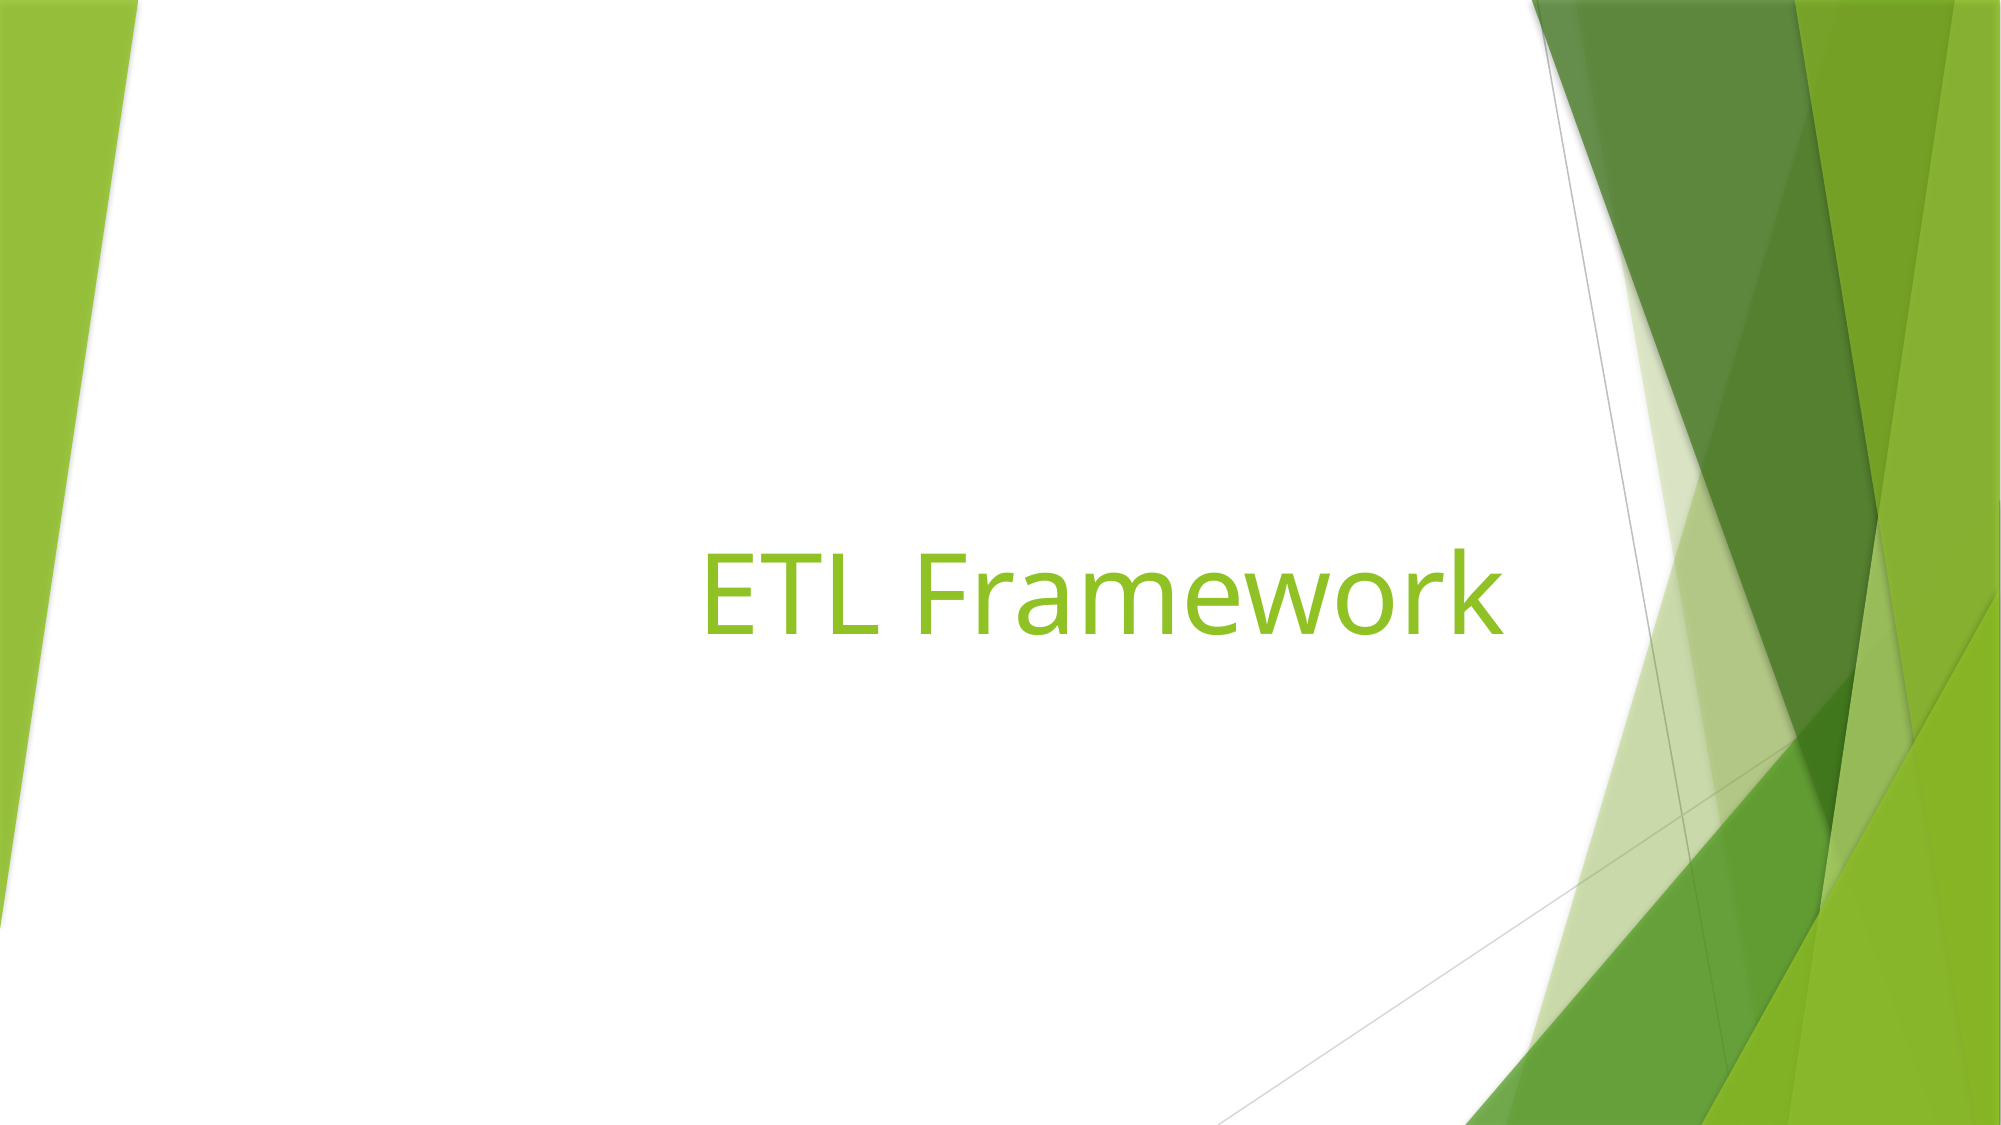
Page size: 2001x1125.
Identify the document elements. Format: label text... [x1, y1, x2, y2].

title ETL Framework [247, 394, 1522, 665]
